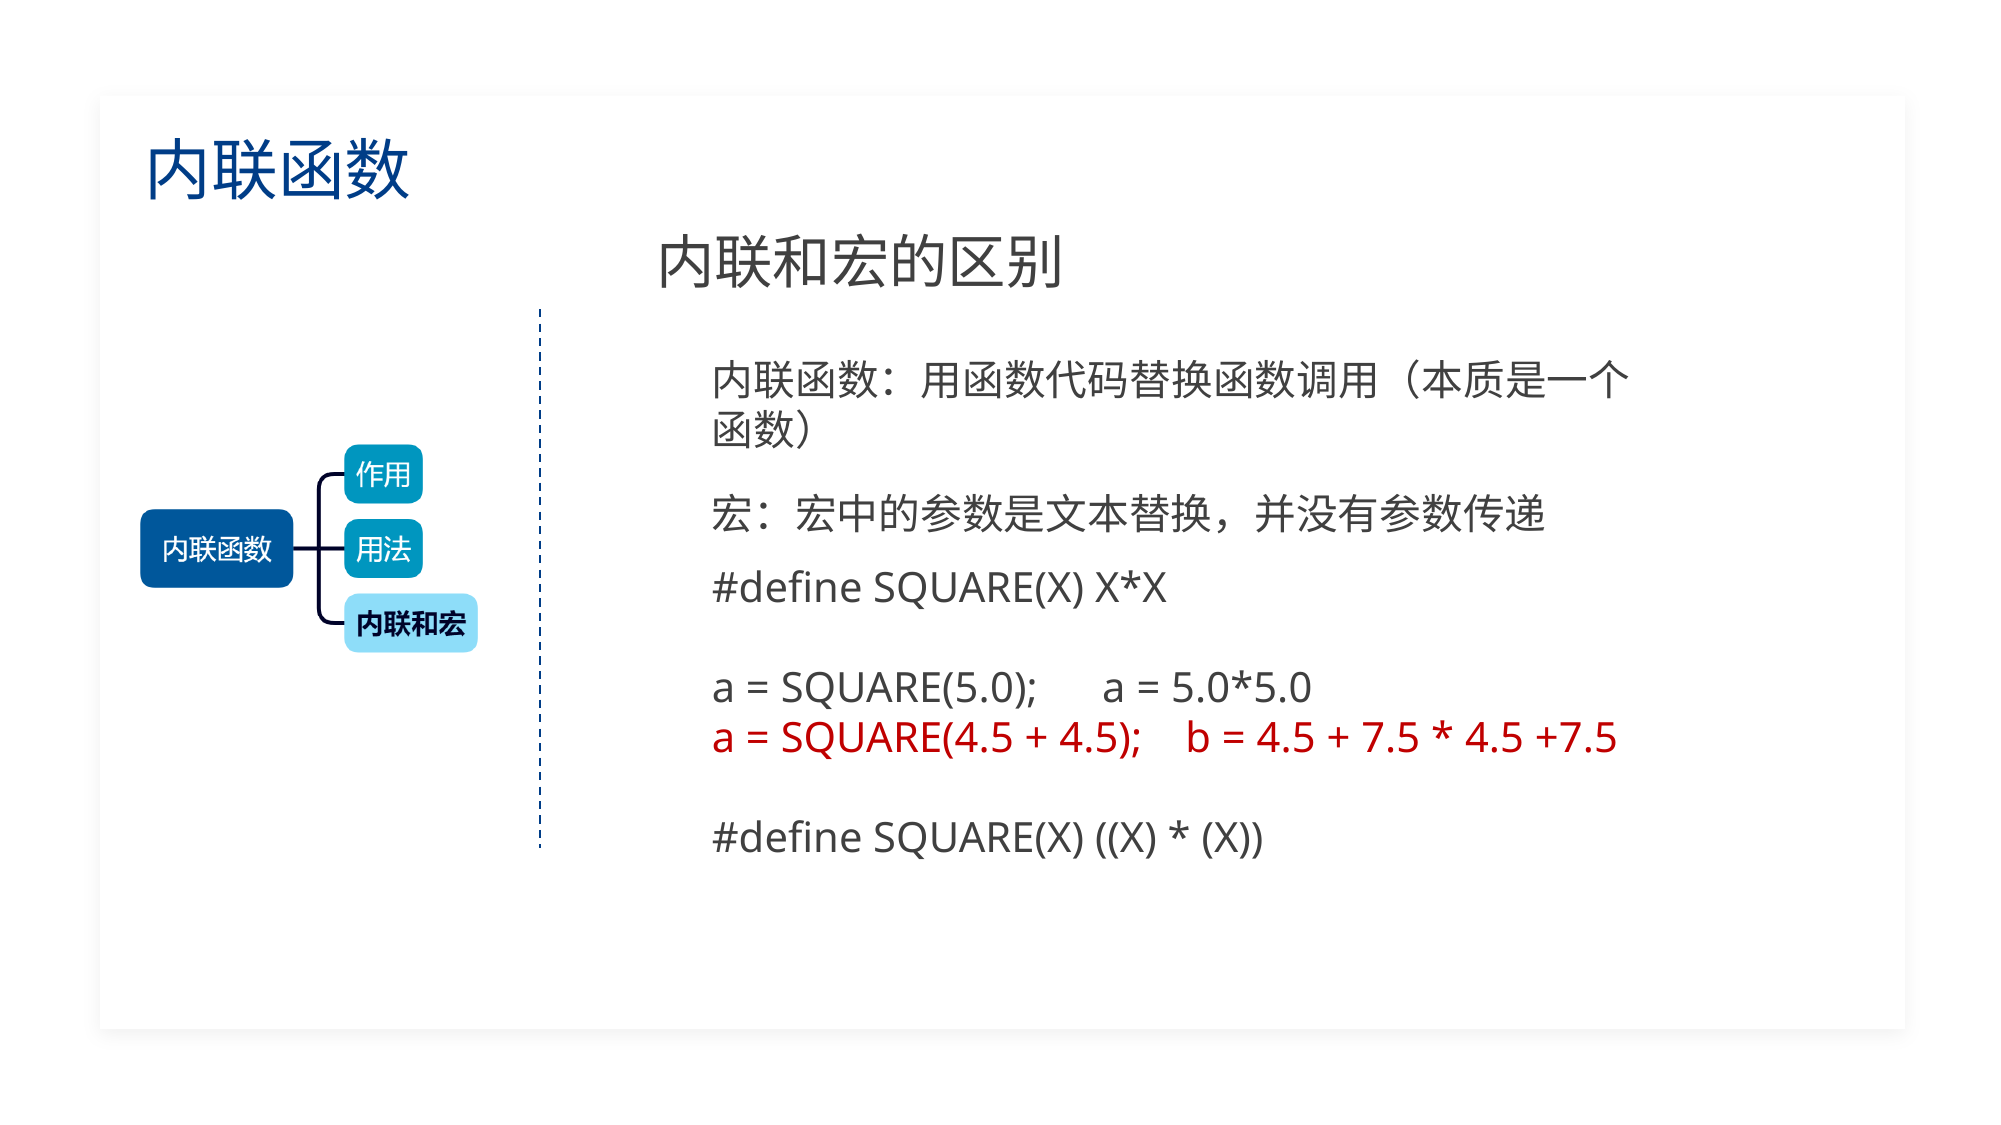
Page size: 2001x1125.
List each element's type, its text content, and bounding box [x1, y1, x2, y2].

text_box 内联函数：用函数代码替换函数调用（本质是一个函数） [697, 346, 1683, 462]
text_box 宏：宏中的参数是文本替换，并没有参数传递 [696, 480, 1589, 546]
text_box [99, 95, 1906, 1030]
text_box 内联和宏的区别 [641, 218, 1080, 303]
picture [117, 410, 520, 677]
text_box 内联函数 [130, 120, 460, 216]
text_box #define SQUARE(X) X*X a = SQUARE(5.0); a = 5.0*5.0 a = SQUARE(4.5 + 4.5); b = 4.5 + 7.5 * 4.5 +7.5 #define SQUARE(X) ((X) * (X)) [697, 553, 1821, 869]
